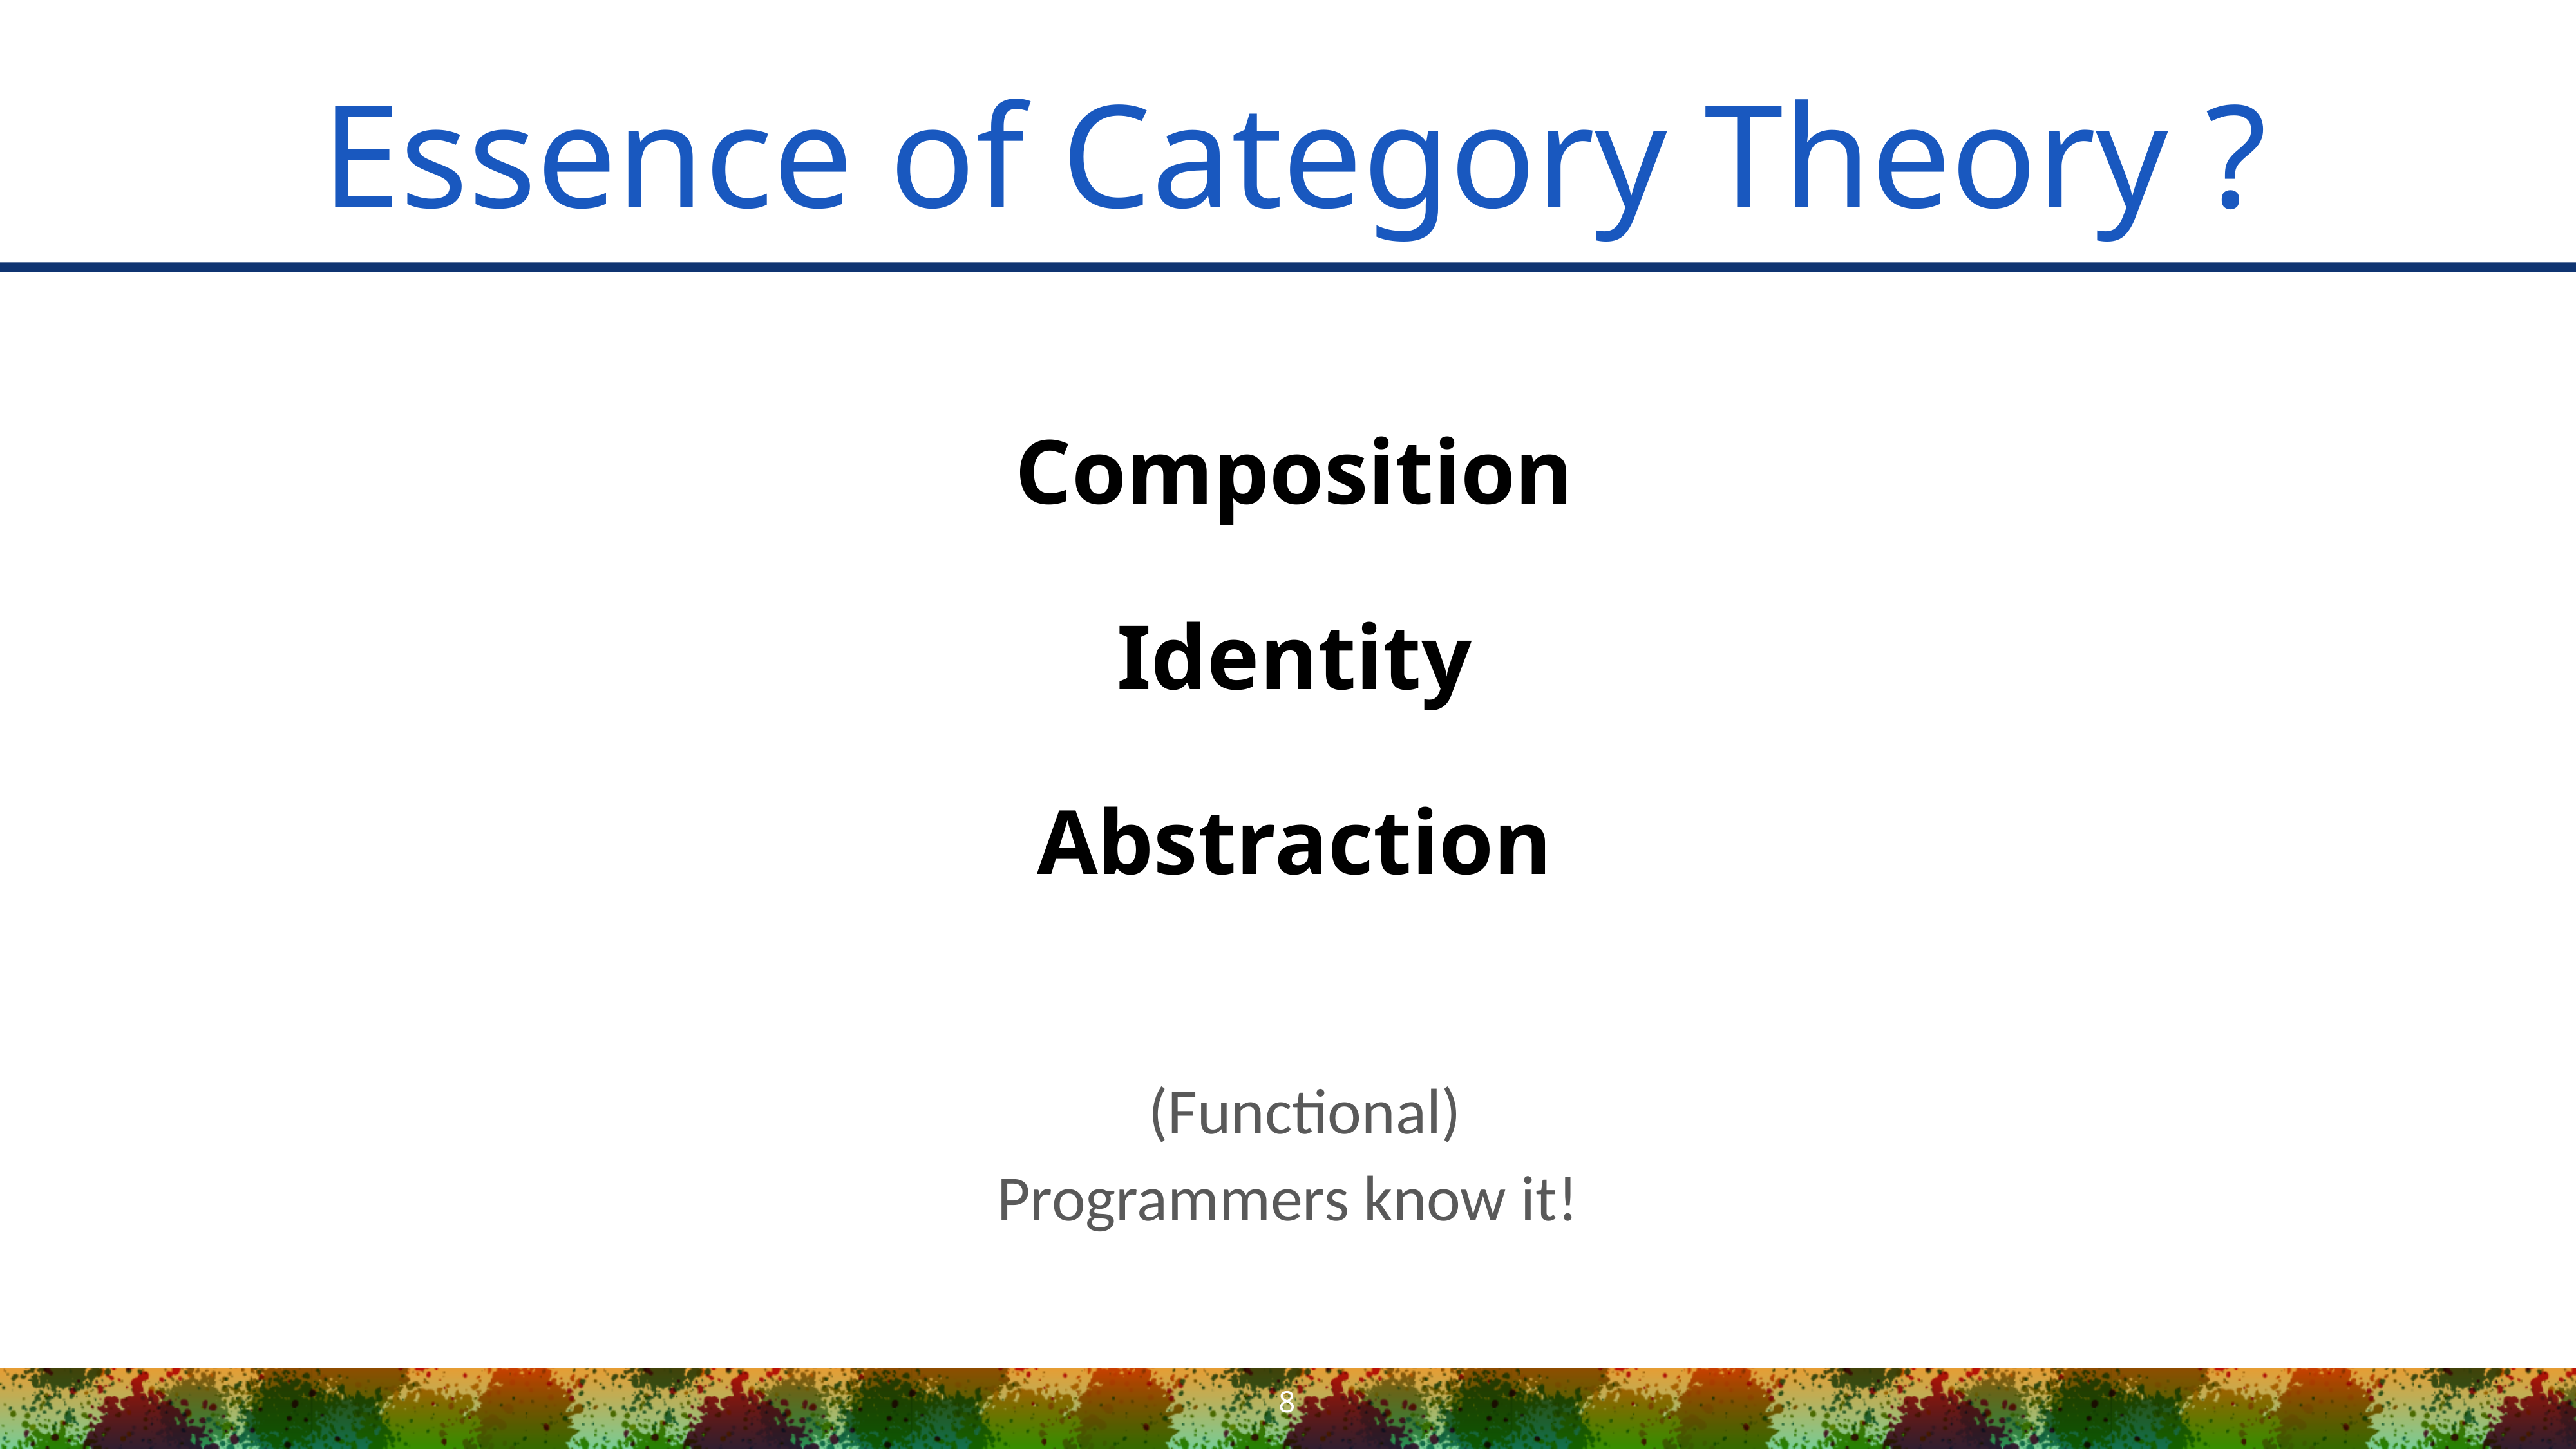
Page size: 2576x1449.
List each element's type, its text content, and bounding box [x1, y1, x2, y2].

slide_number 8 [1269, 1375, 1305, 1427]
title Essence of Category Theory ? [285, 14, 2304, 288]
list Composition Identity Abstraction [455, 407, 2134, 997]
picture [0, 1368, 2576, 1449]
text_box Programmers know it! [942, 1151, 1634, 1238]
text_box (Functional) [958, 1064, 1651, 1151]
